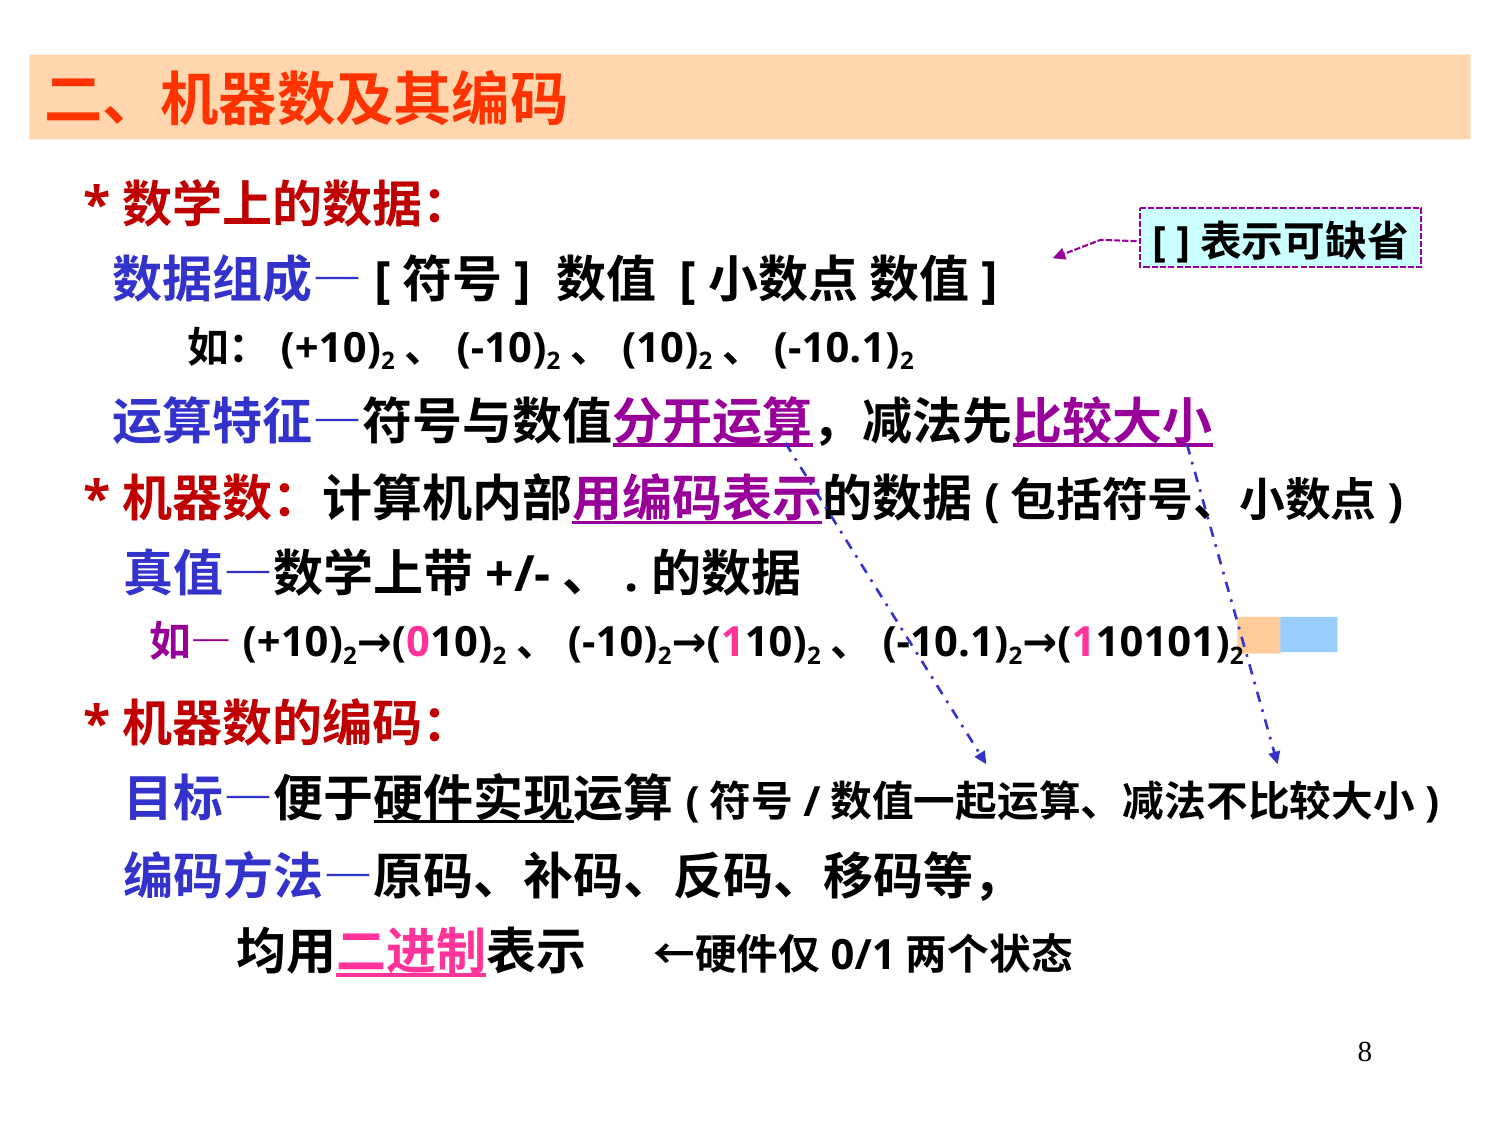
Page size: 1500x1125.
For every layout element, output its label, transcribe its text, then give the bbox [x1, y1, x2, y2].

text_box *机器数的编码： 目标—便于硬件实现运算(符号/数值一起运算、减法不比较大小) [29, 668, 1500, 834]
text_box *机器数：计算机内部用编码表示的数据(包括符号、小数点) 真值—数学上带+/-、.的数据 如—(+10)2→(010)2、(-10)2→(110)2、(-10.1)2→(110101)2 [29, 444, 1471, 668]
text_box [1268, 747, 1281, 765]
text_box 二、机器数及其编码 [29, 54, 1471, 140]
text_box [ ]表示可缺省 [1139, 208, 1422, 268]
text_box [974, 750, 987, 765]
text_box 编码方法—原码、补码、反码、移码等， 均用二进制表示 ←硬件仅0/1两个状态 [29, 822, 1471, 987]
text_box [ ]表示可缺省 [1052, 247, 1069, 260]
text_box *数学上的数据： 数据组成—[符号] 数值 [小数点 数值] 如：(+10)2、(-10)2、(10)2、(-10.1)2 运算特征—符号与数值分开运算，减法先比较大小 [29, 149, 1471, 444]
slide_number 8 [1074, 1024, 1388, 1101]
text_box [1237, 616, 1338, 655]
